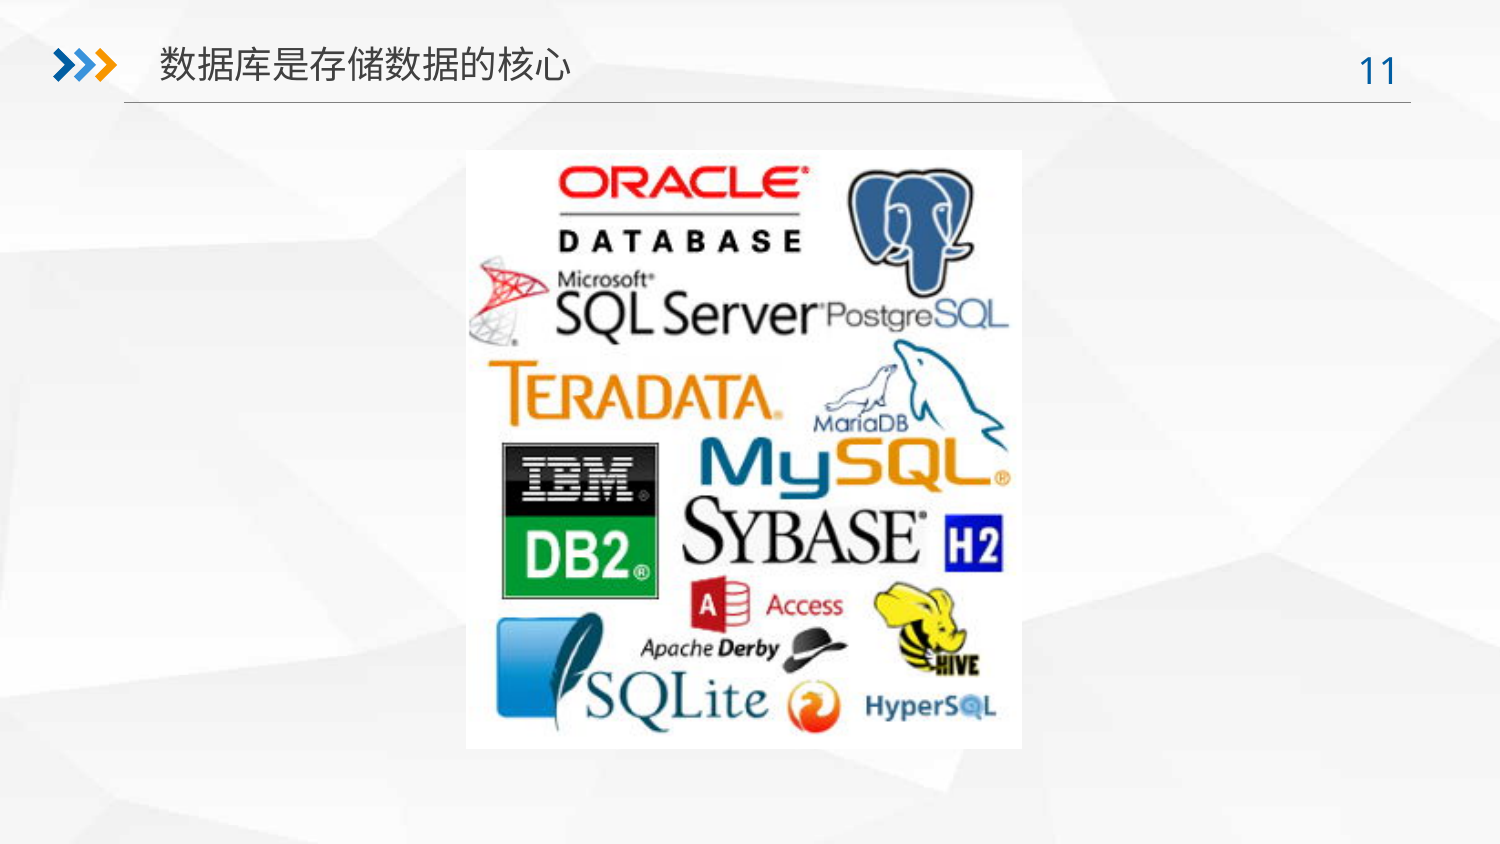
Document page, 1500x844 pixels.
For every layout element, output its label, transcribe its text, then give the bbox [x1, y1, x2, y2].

text_box 数据库是存储数据的核心 [123, 32, 609, 95]
picture [0, 0, 1500, 844]
